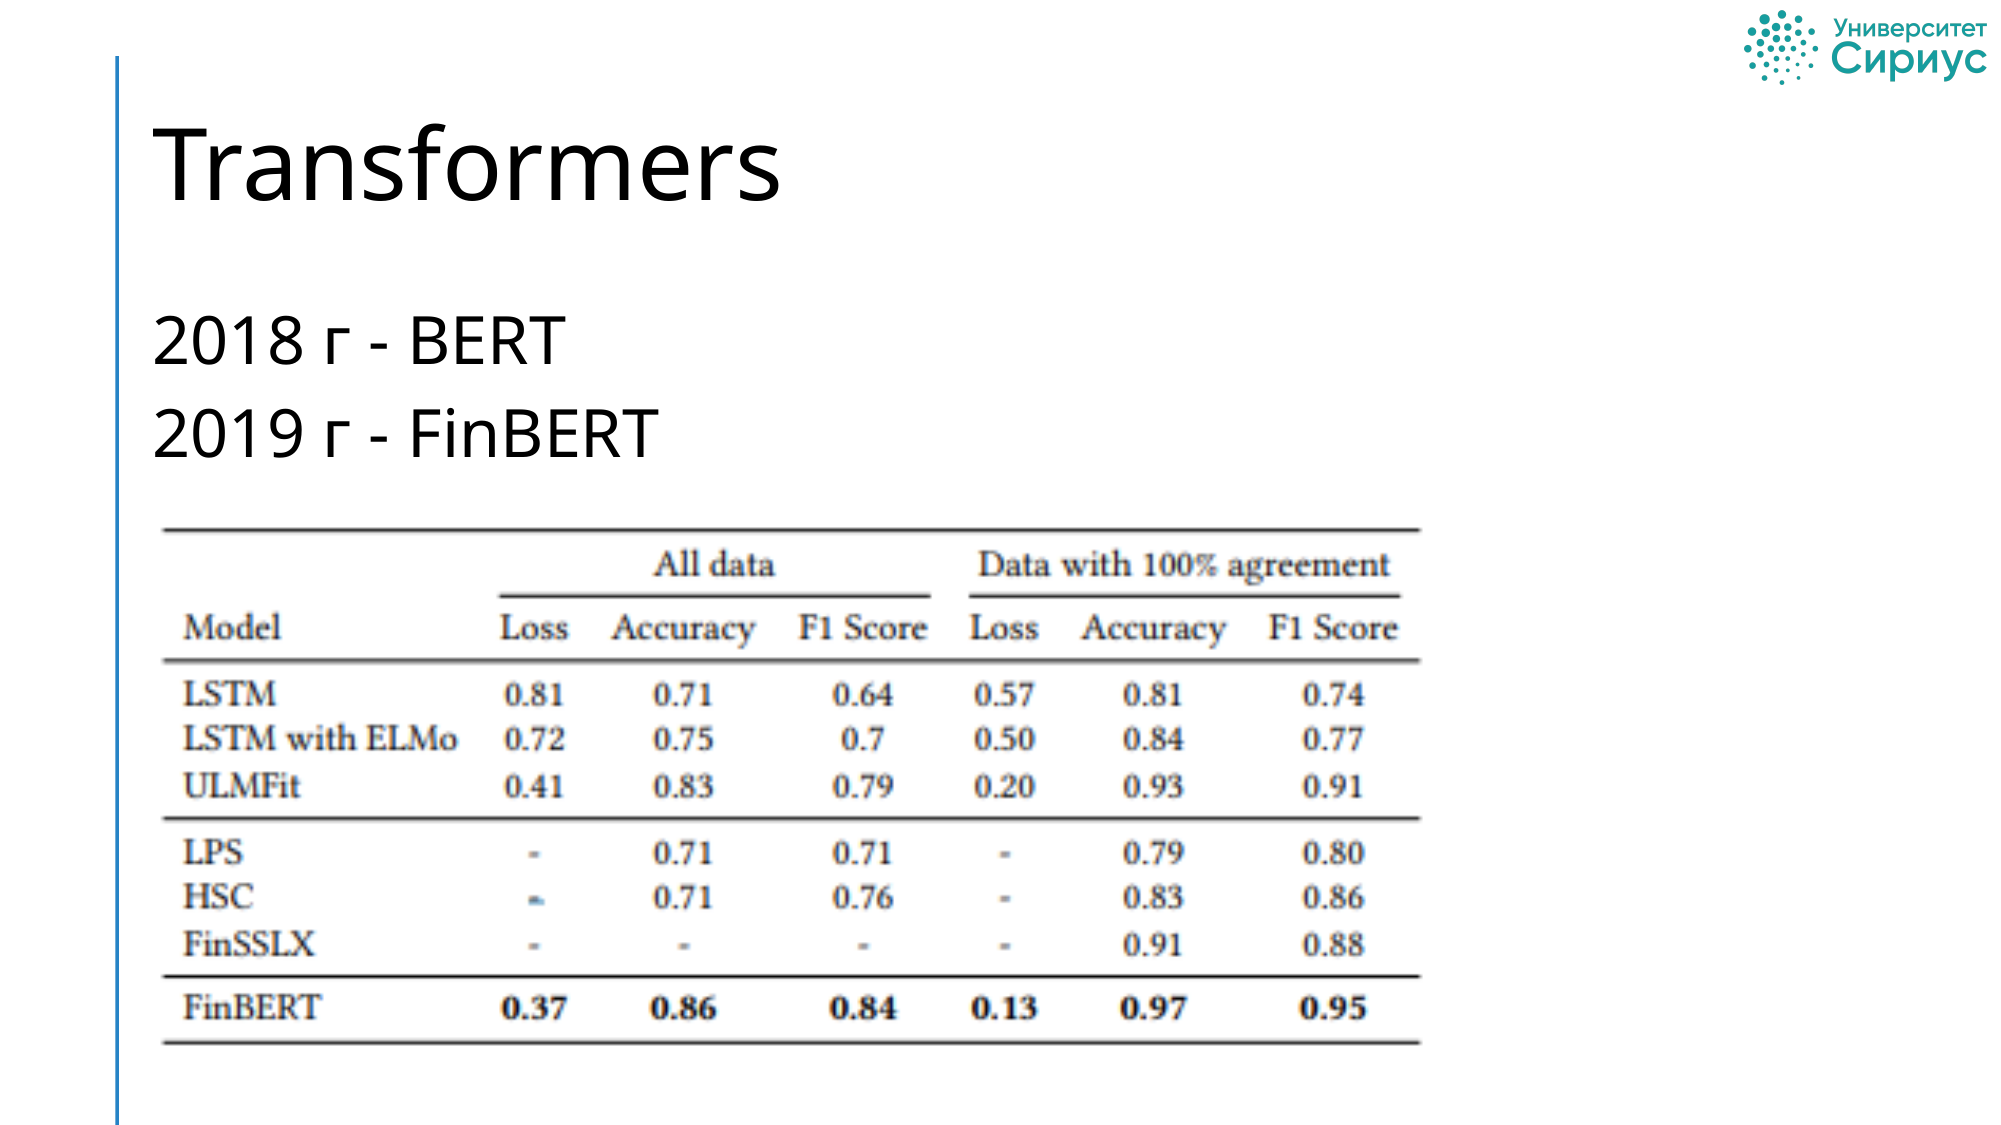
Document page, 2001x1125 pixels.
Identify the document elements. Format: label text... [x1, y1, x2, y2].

list 2018 г - BERT 2019 г - FinBERT [137, 299, 1863, 1014]
picture [137, 482, 1442, 1052]
picture [1744, 10, 1988, 85]
title Transformers [137, 59, 1863, 278]
